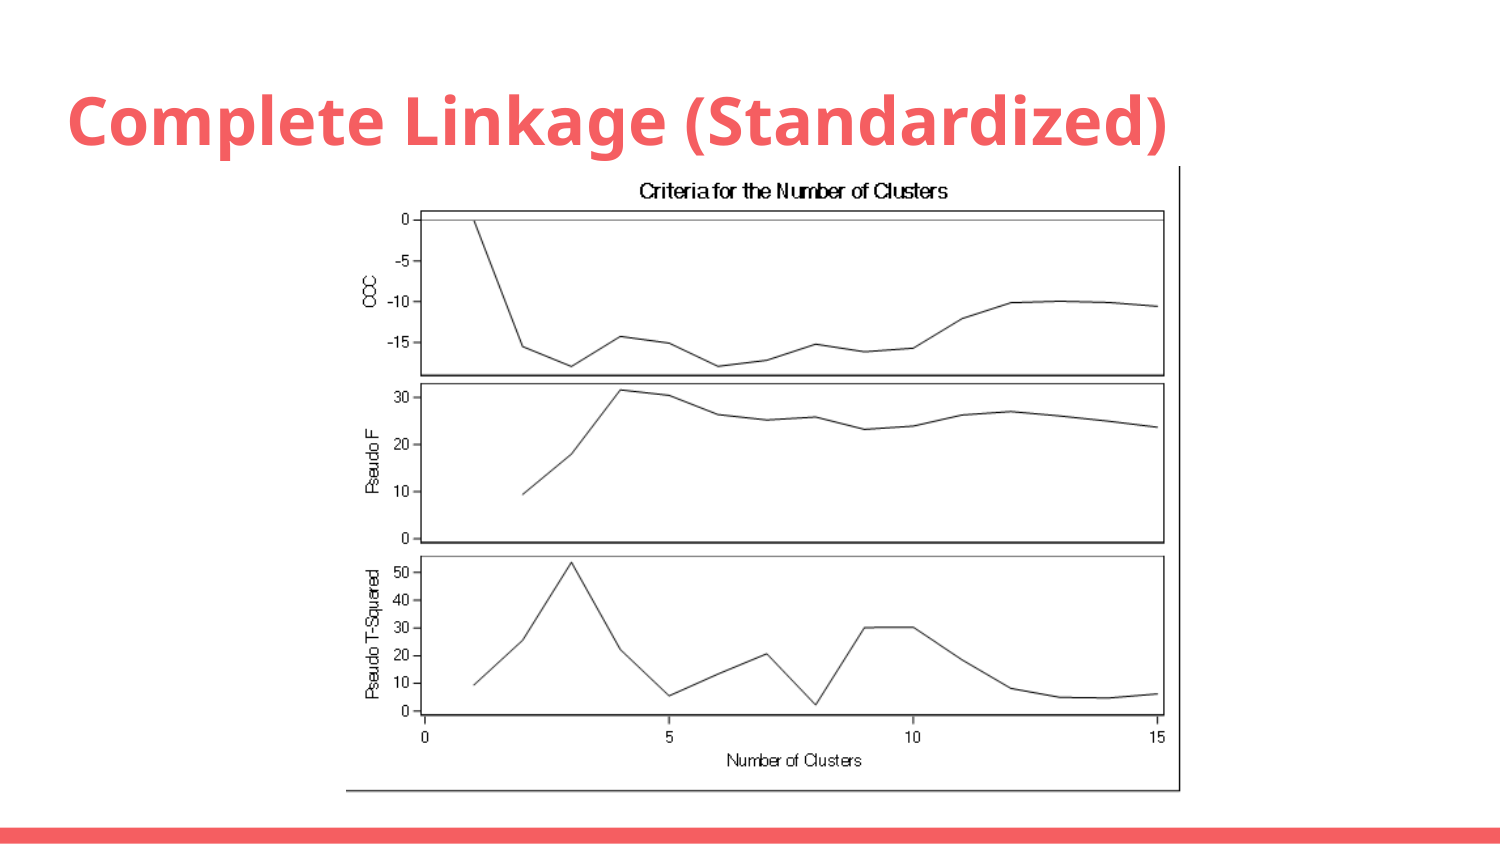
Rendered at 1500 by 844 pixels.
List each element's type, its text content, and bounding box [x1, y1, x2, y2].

picture [346, 166, 1183, 794]
title Complete Linkage (Standardized) [51, 64, 1449, 167]
